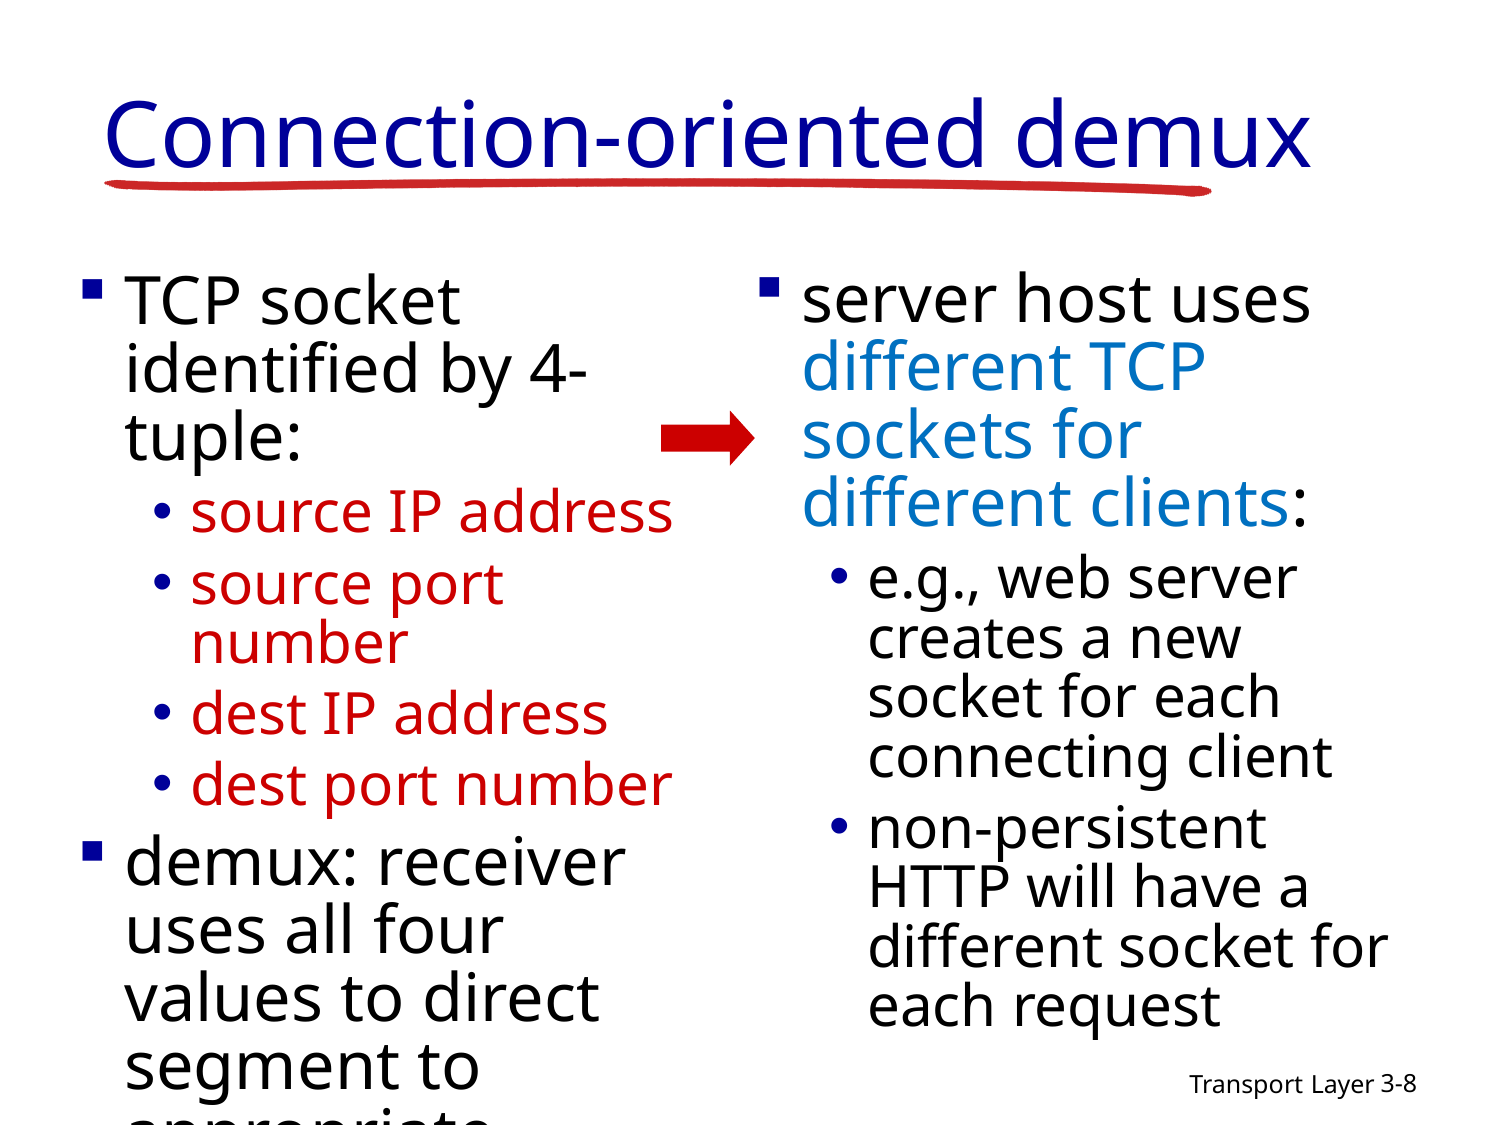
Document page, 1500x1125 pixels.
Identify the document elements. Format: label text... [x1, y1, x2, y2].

slide_number 3-8 [1365, 1060, 1477, 1106]
title Connection-oriented demux [87, 37, 1363, 225]
footer Transport Layer [914, 1057, 1390, 1105]
picture [99, 173, 1225, 203]
list server host uses different TCP sockets for different clients: e.g., web server creates a new socket for each connecting client non-persistent HTTP will have a different socket for each request [739, 260, 1415, 1023]
text_box [661, 412, 754, 464]
list TCP socket identified by 4-tuple: source IP address source port number dest IP address dest port number demux: receiver uses all four values to direct segment to appropriate socket [62, 262, 713, 1025]
